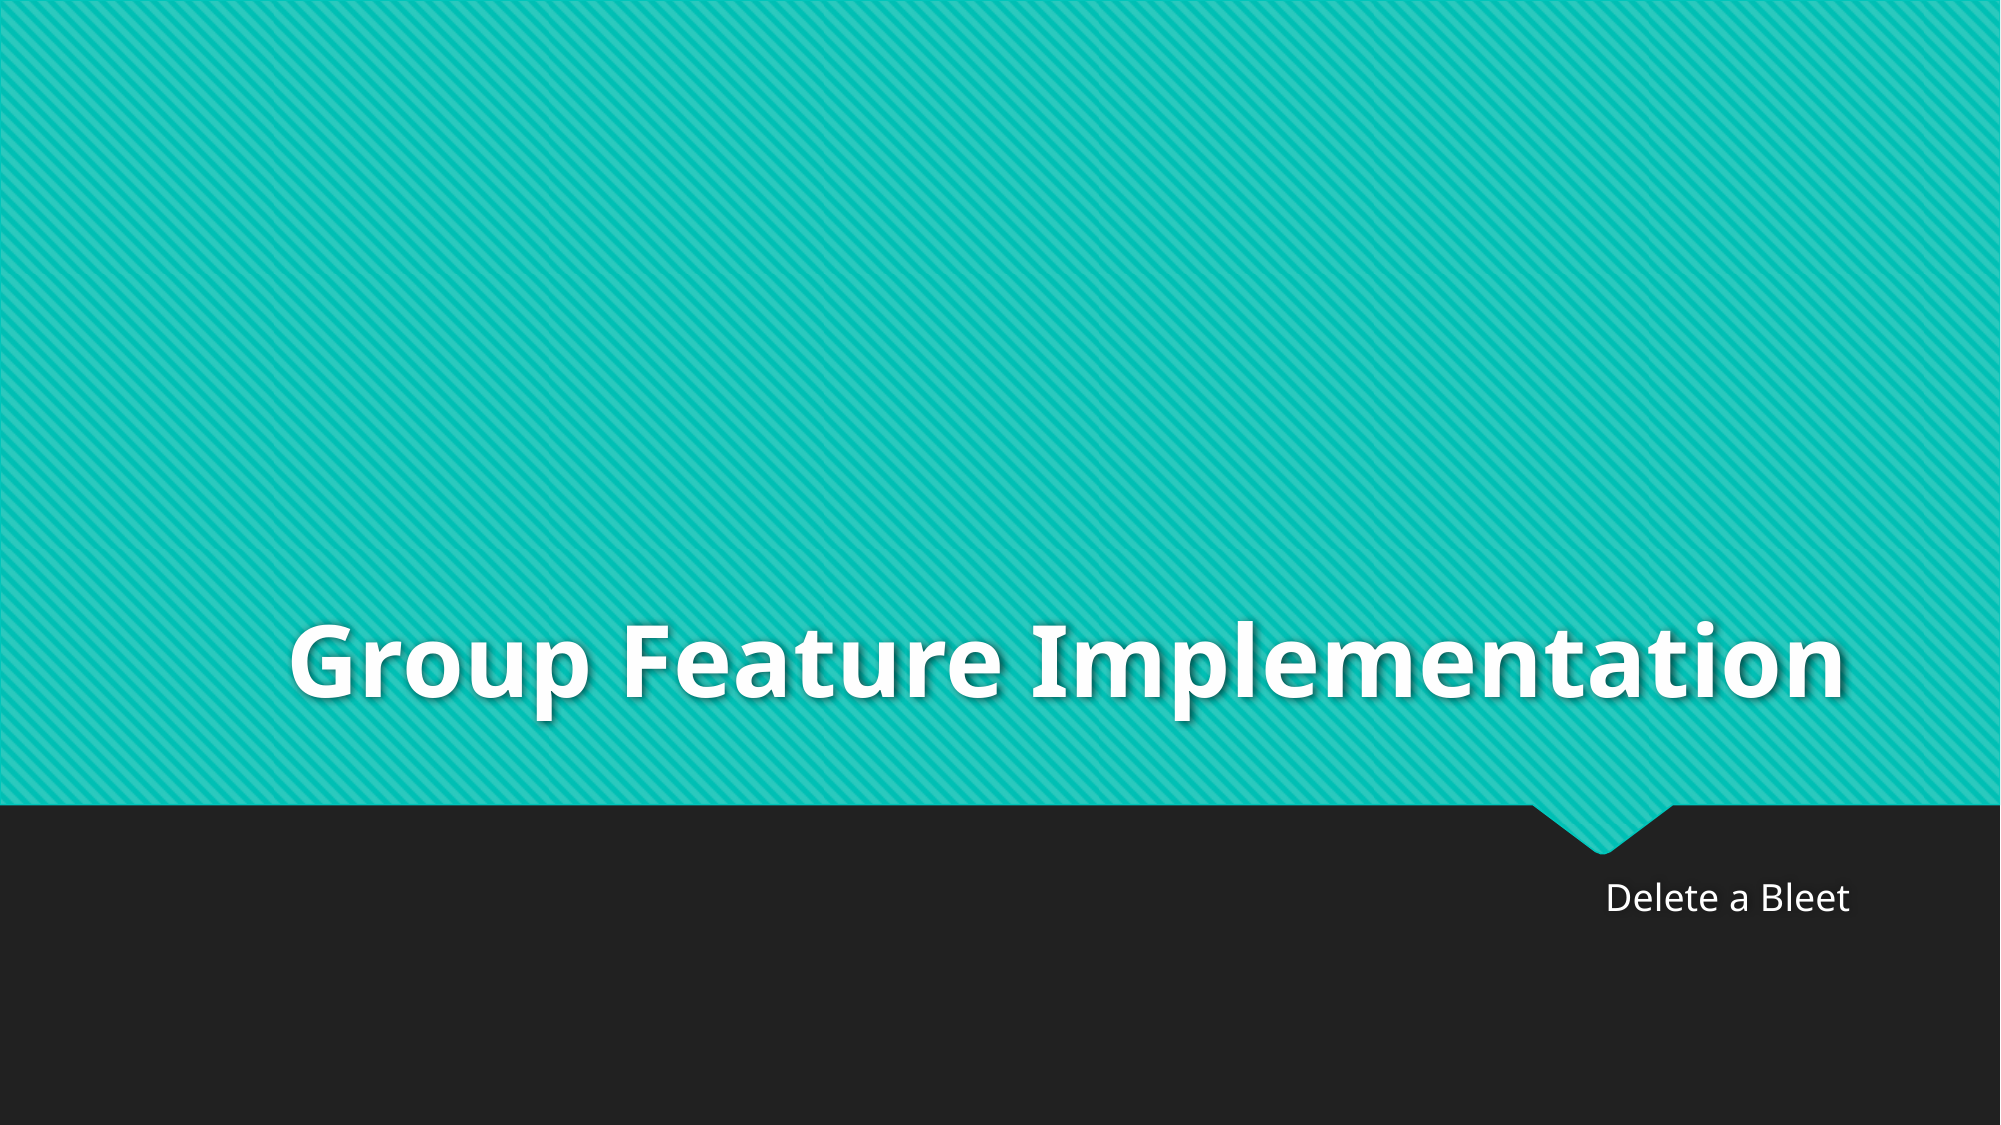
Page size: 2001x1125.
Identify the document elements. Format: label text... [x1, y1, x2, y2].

list Delete a Bleet [132, 866, 1866, 938]
title Group Feature Implementation [132, 484, 1866, 726]
